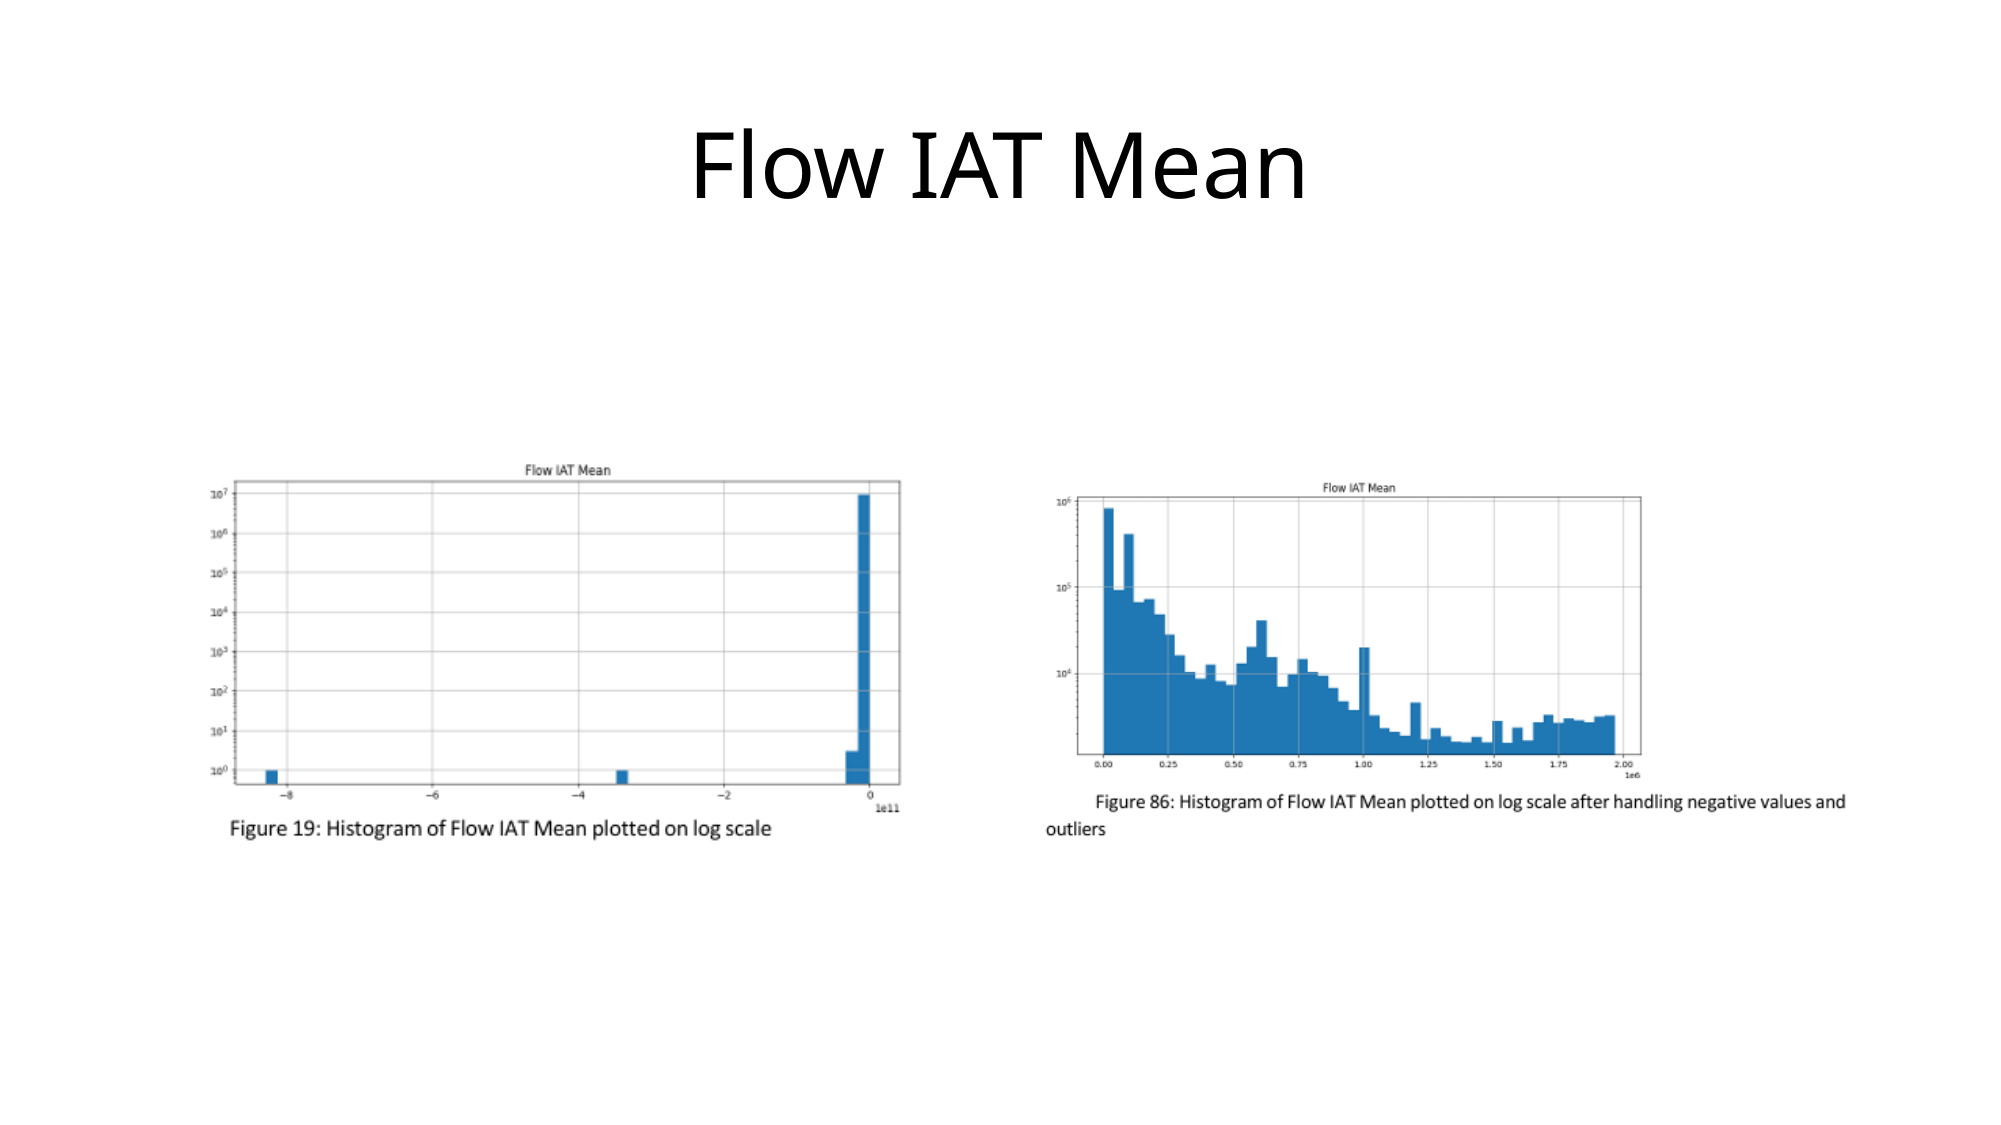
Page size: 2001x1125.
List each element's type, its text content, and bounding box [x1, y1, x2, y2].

title Flow IAT Mean [137, 59, 1863, 278]
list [192, 463, 933, 850]
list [1012, 468, 1863, 845]
